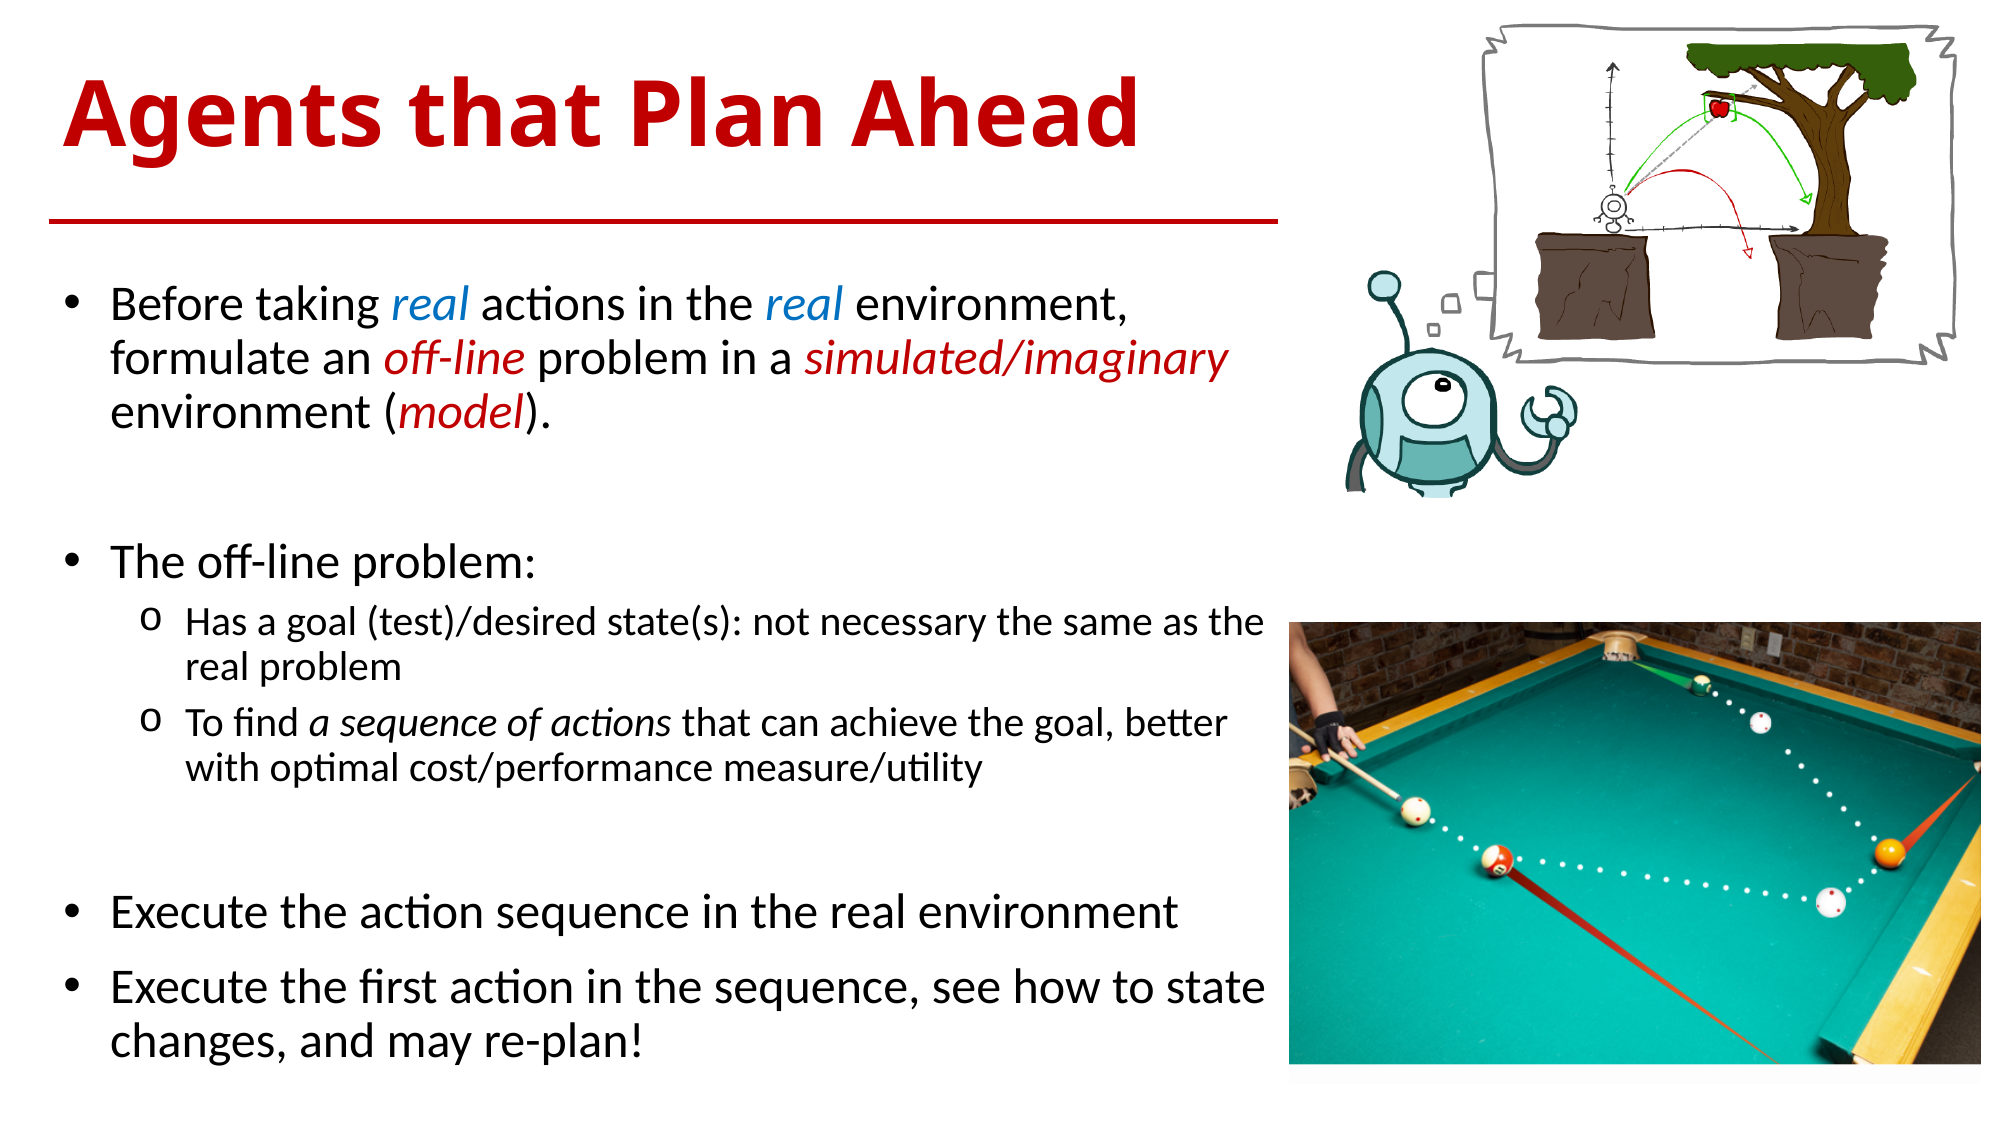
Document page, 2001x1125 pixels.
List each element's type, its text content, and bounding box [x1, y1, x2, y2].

list Before taking real actions in the real environment, formulate an off-line problem in a simulated/imaginary environment (model). The off-line problem: Has a goal (test)/desired state(s): not necessary the same as the real problem To find a sequence of actions that can achieve the goal, better with optimal cost/performance measure/utility Execute the action sequence in the real environment Execute the first action in the sequence, see how to state changes, and may re-plan! [48, 270, 1290, 1125]
picture [1278, 0, 2000, 541]
picture [1289, 622, 1981, 1084]
title Agents that Plan Ahead [48, 41, 1278, 192]
